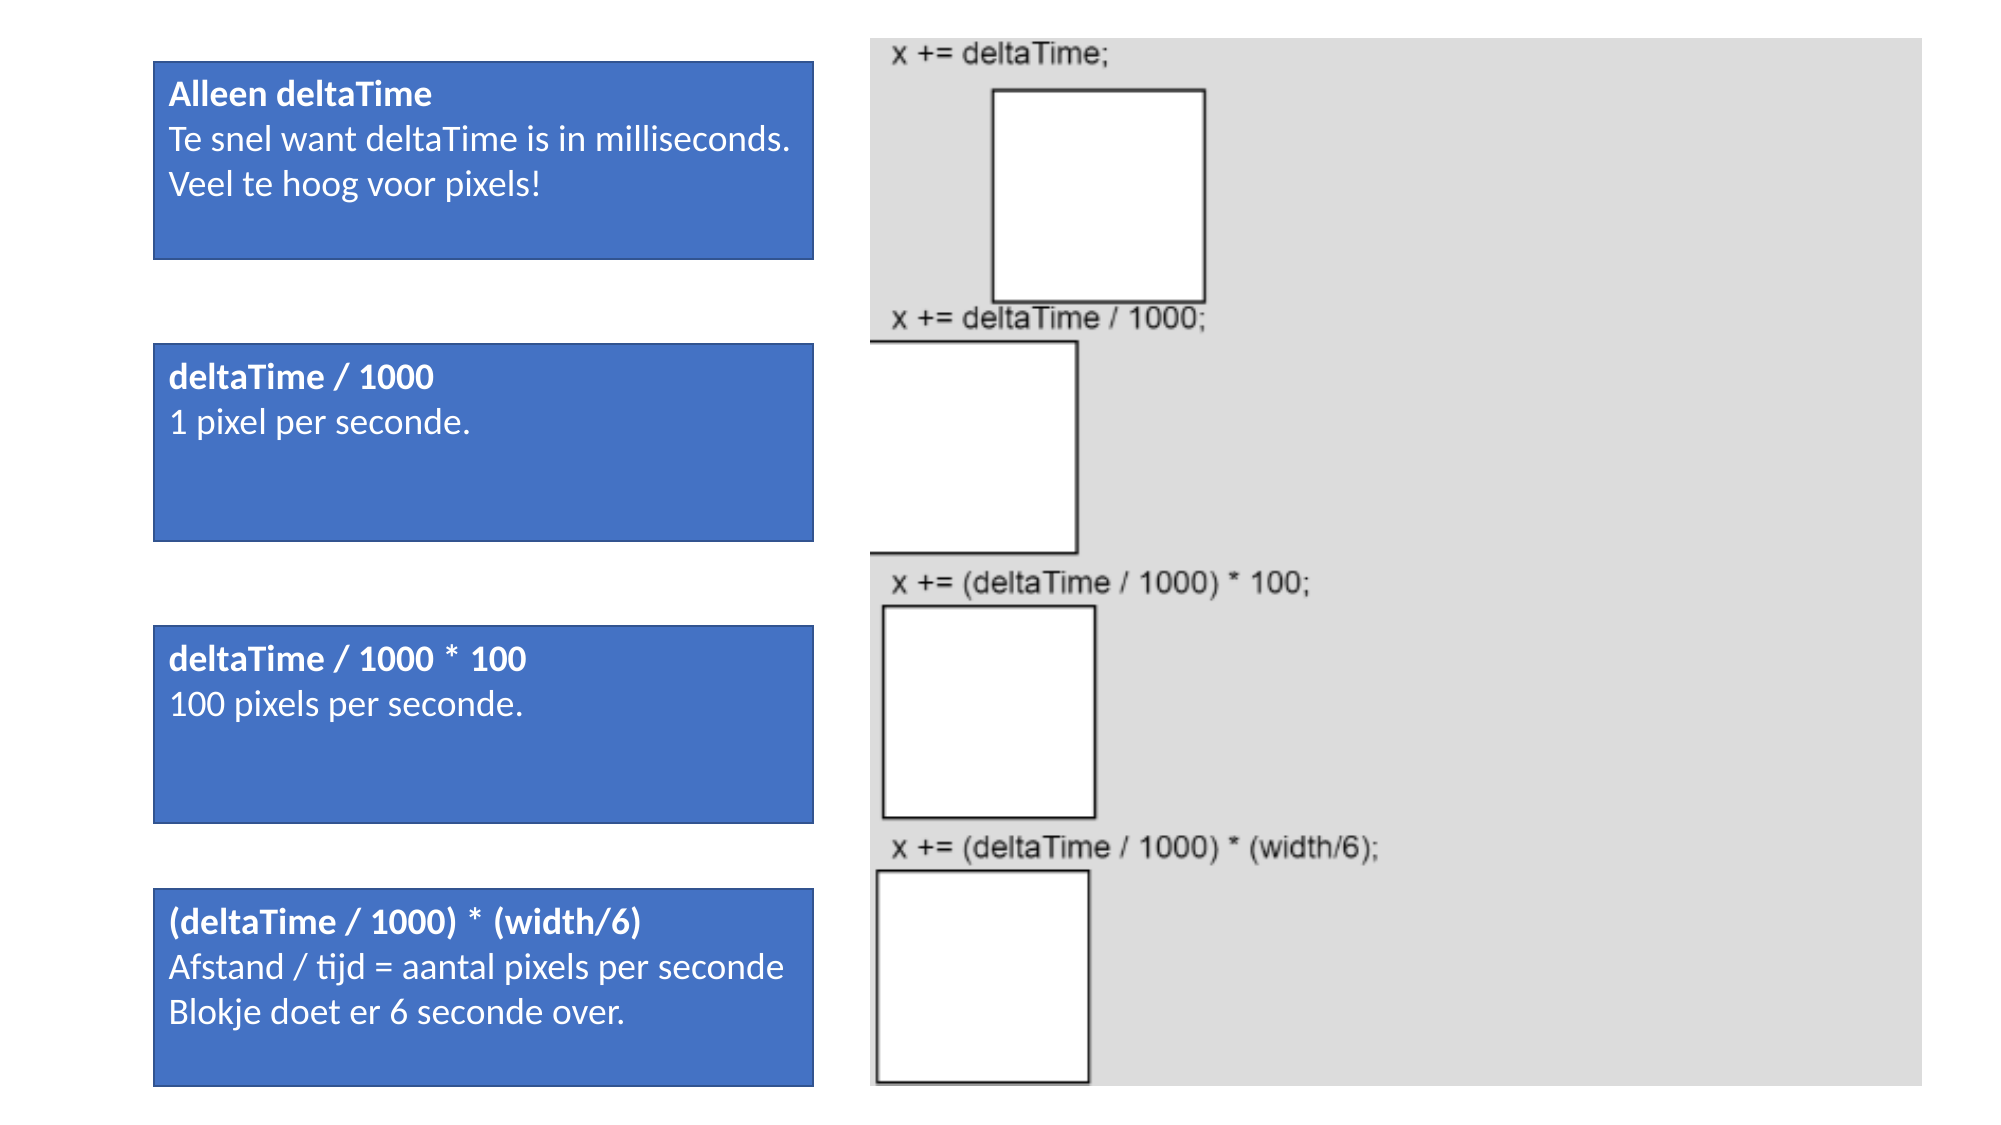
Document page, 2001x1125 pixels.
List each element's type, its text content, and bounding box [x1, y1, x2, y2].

text_box deltaTime / 1000 1 pixel per seconde. [153, 343, 814, 542]
text_box deltaTime / 1000 * 100 100 pixels per seconde. [153, 625, 814, 824]
text_box (deltaTime / 1000) * (width/6) Afstand / tijd = aantal pixels per seconde Blokje doet er 6 seconde over. [153, 888, 814, 1087]
text_box Alleen deltaTime Te snel want deltaTime is in milliseconds. Veel te hoog voor pixels! [153, 61, 814, 260]
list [870, 39, 1922, 1086]
